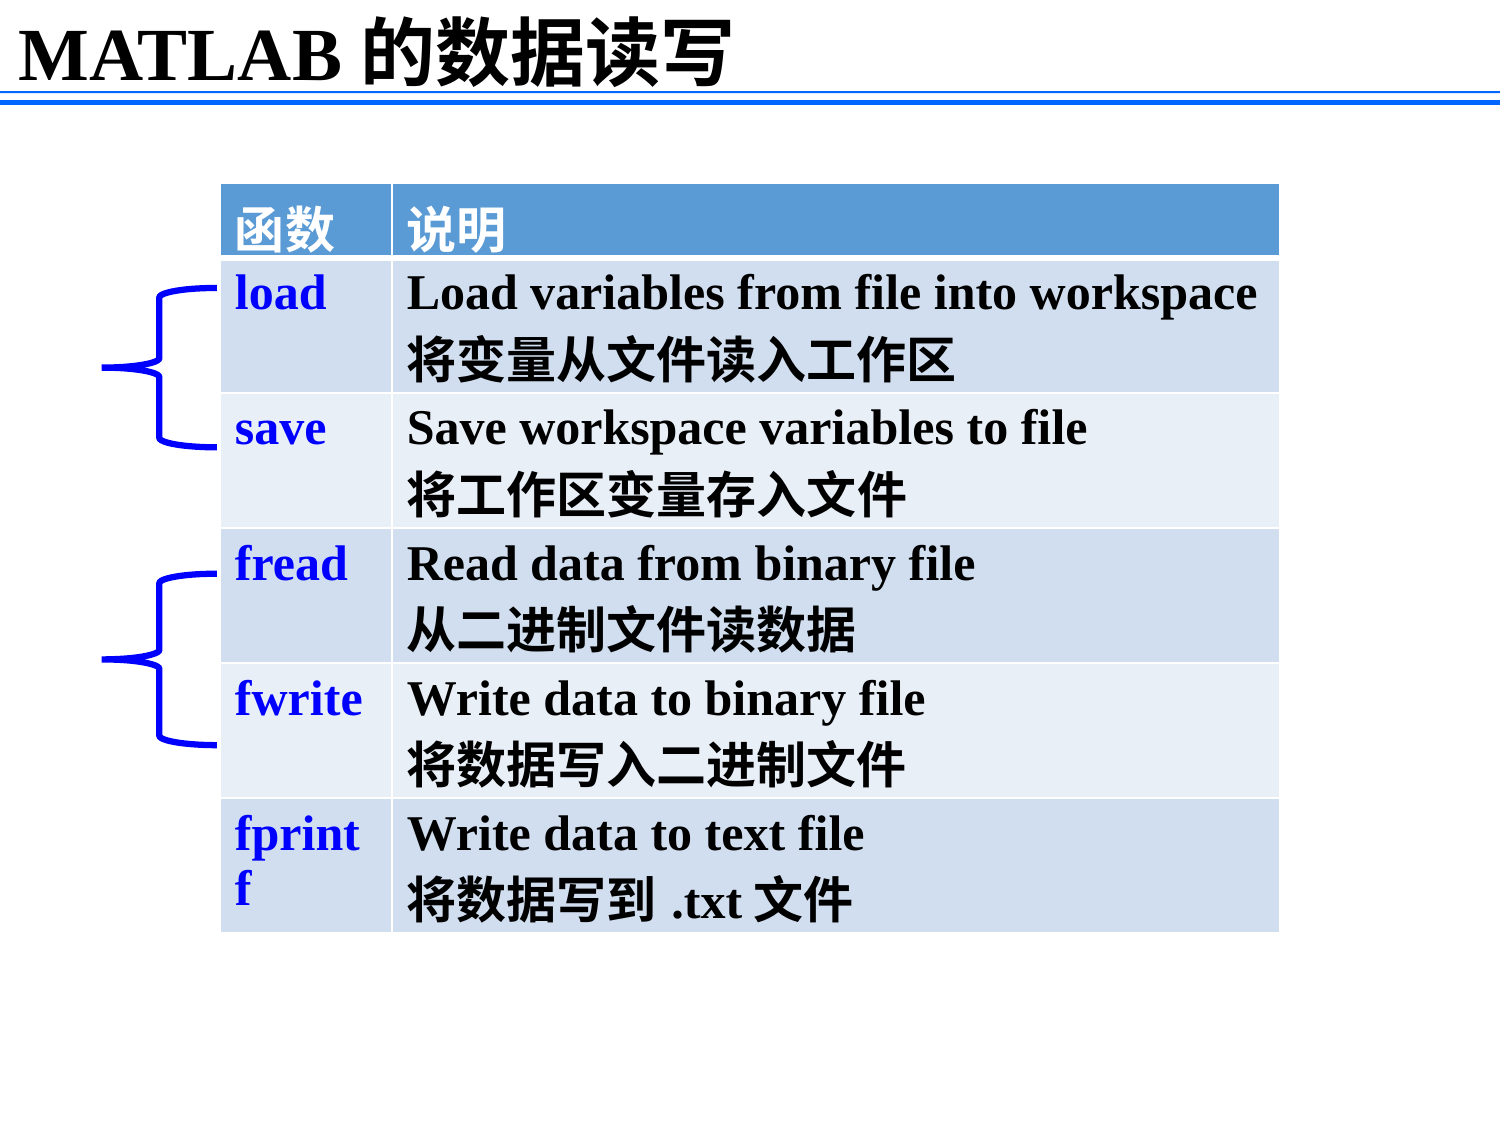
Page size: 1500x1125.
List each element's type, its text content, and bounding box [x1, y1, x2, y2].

text_box [101, 287, 217, 448]
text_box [0, 91, 1500, 103]
table_cell Save workspace variables to file 将工作区变量存入文件 [393, 394, 1279, 527]
table_cell fwrite [221, 664, 391, 797]
table_cell Read data from binary file 从二进制文件读数据 [393, 529, 1279, 662]
table_cell Write data to binary file 将数据写入二进制文件 [393, 664, 1279, 797]
table_cell load [221, 261, 391, 392]
table_cell Write data to text file 将数据写到.txt文件 [393, 799, 1279, 932]
table_header 说明 [393, 184, 1279, 255]
table_cell Load variables from file into workspace 将变量从文件读入工作区 [393, 261, 1279, 392]
table_cell save [221, 394, 391, 527]
table_header 函数 [221, 184, 391, 255]
table_cell fread [221, 529, 391, 662]
text_box MATLAB的数据读写 [0, 5, 1500, 91]
text_box [101, 573, 217, 746]
table_cell fprintf [221, 799, 391, 932]
